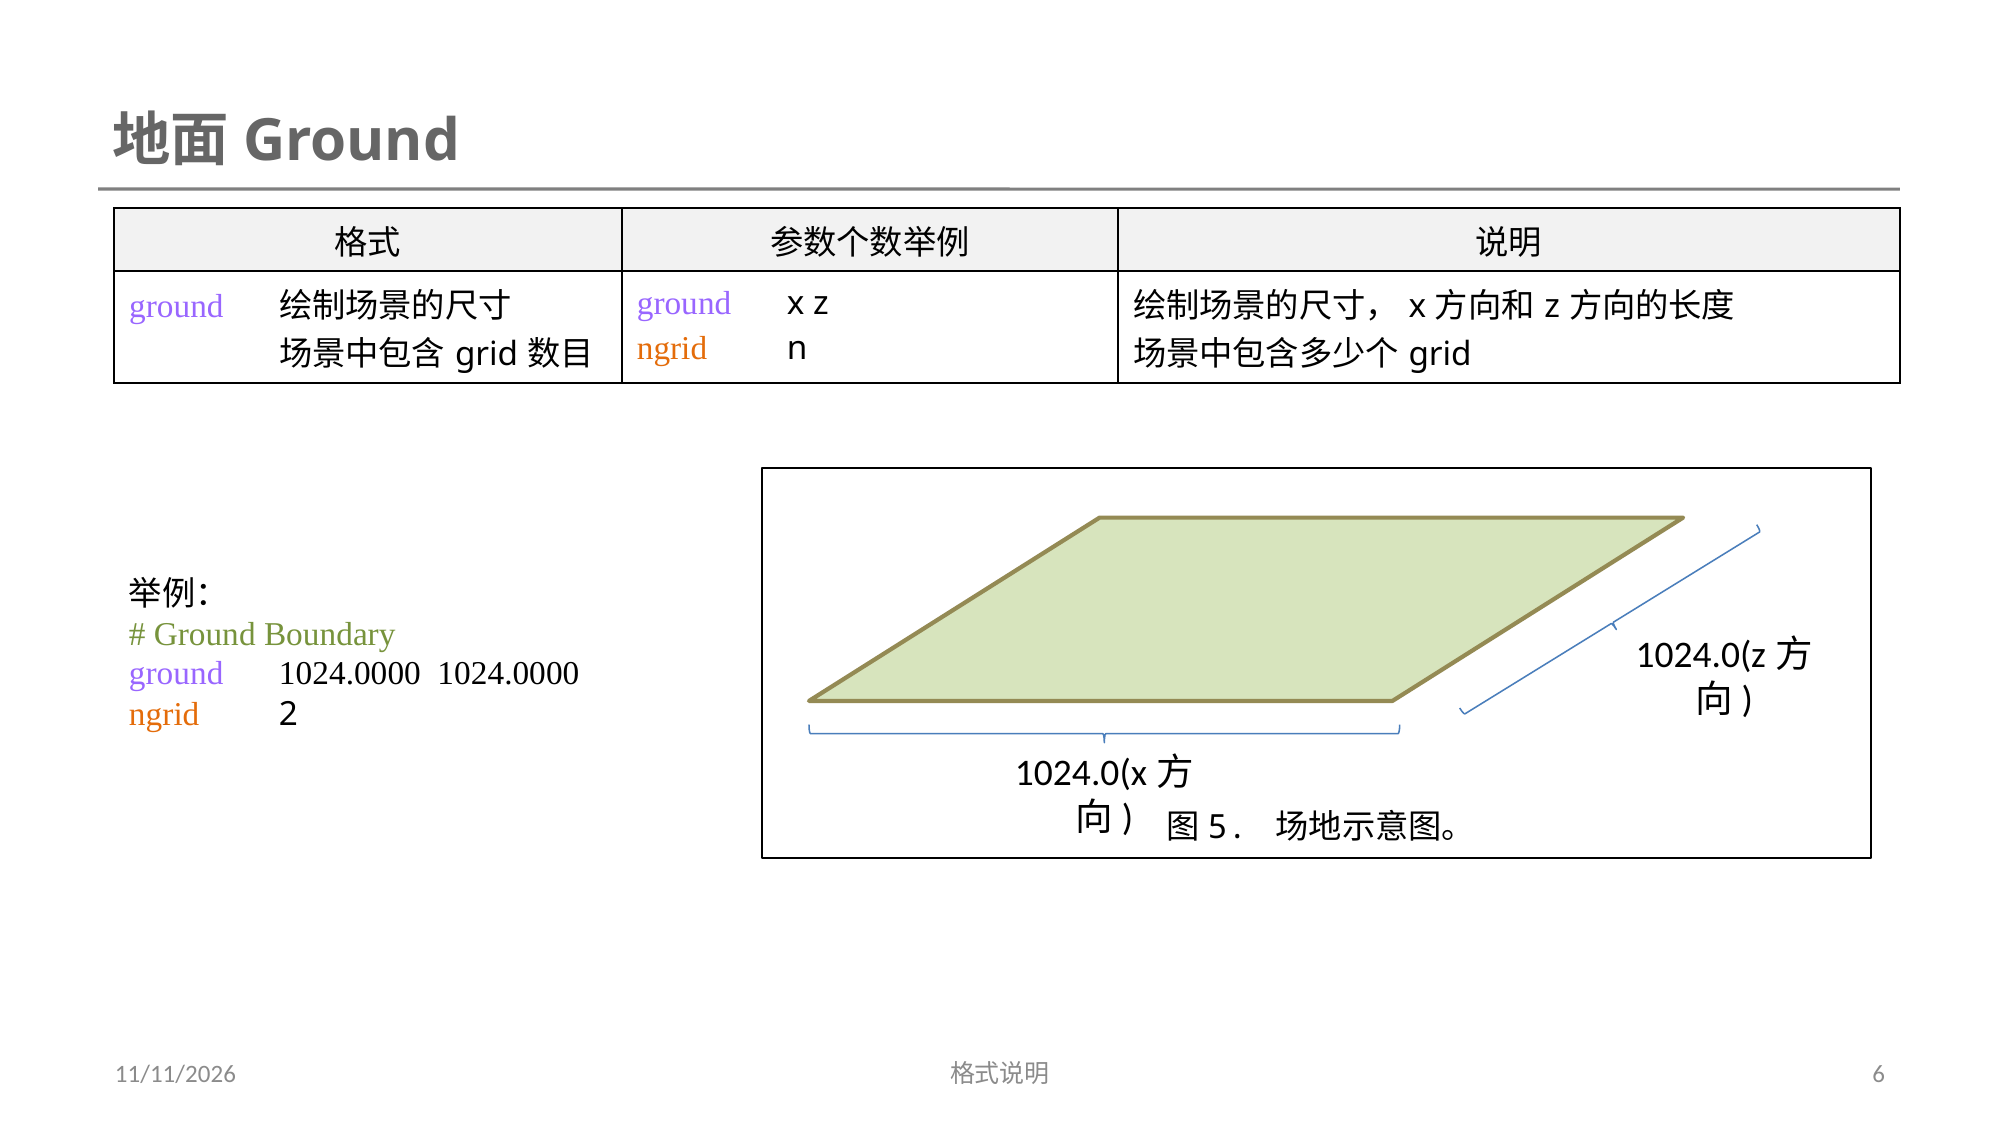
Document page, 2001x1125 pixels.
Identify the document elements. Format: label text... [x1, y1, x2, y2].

table_cell 绘制场景的尺寸，x方向和z方向的长度 场景中包含多少个grid [1119, 272, 1899, 382]
table_cell ground 绘制场景的尺寸 场景中包含grid数目 [115, 272, 621, 382]
slide_number 6 [1433, 1042, 1900, 1103]
table_header 说明 [1119, 209, 1899, 270]
text_box 举例： # Ground Boundary ground 1024.0000 1024.0000 ngrid 2 [114, 564, 741, 739]
footer 格式说明 [683, 1042, 1317, 1103]
table_header 格式 [115, 209, 621, 270]
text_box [761, 467, 1872, 866]
list 地面Ground [97, 94, 701, 190]
table_cell ground x z ngrid n [623, 272, 1117, 382]
table_header 参数个数举例 [623, 209, 1117, 270]
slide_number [99, 1042, 567, 1103]
